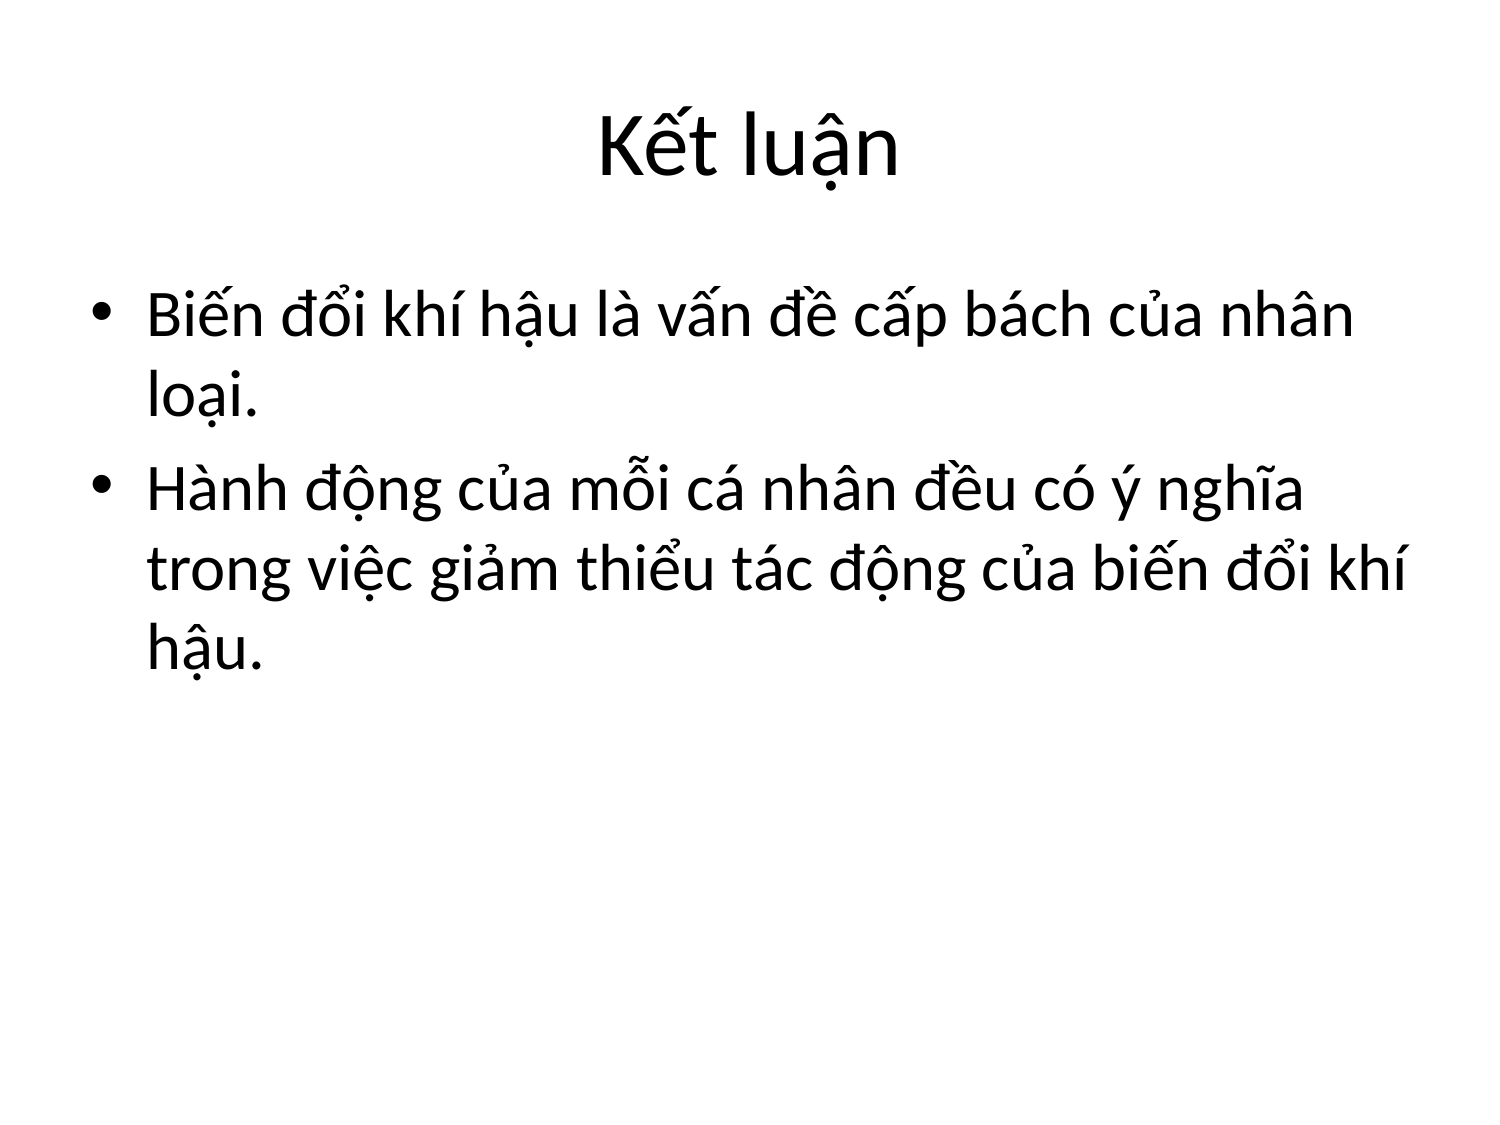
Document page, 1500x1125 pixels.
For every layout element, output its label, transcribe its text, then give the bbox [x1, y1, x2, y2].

title Kết luận [75, 45, 1425, 233]
list Biến đổi khí hậu là vấn đề cấp bách của nhân loại. Hành động của mỗi cá nhân đều có ý nghĩa trong việc giảm thiểu tác động của biến đổi khí hậu. [75, 262, 1425, 1005]
